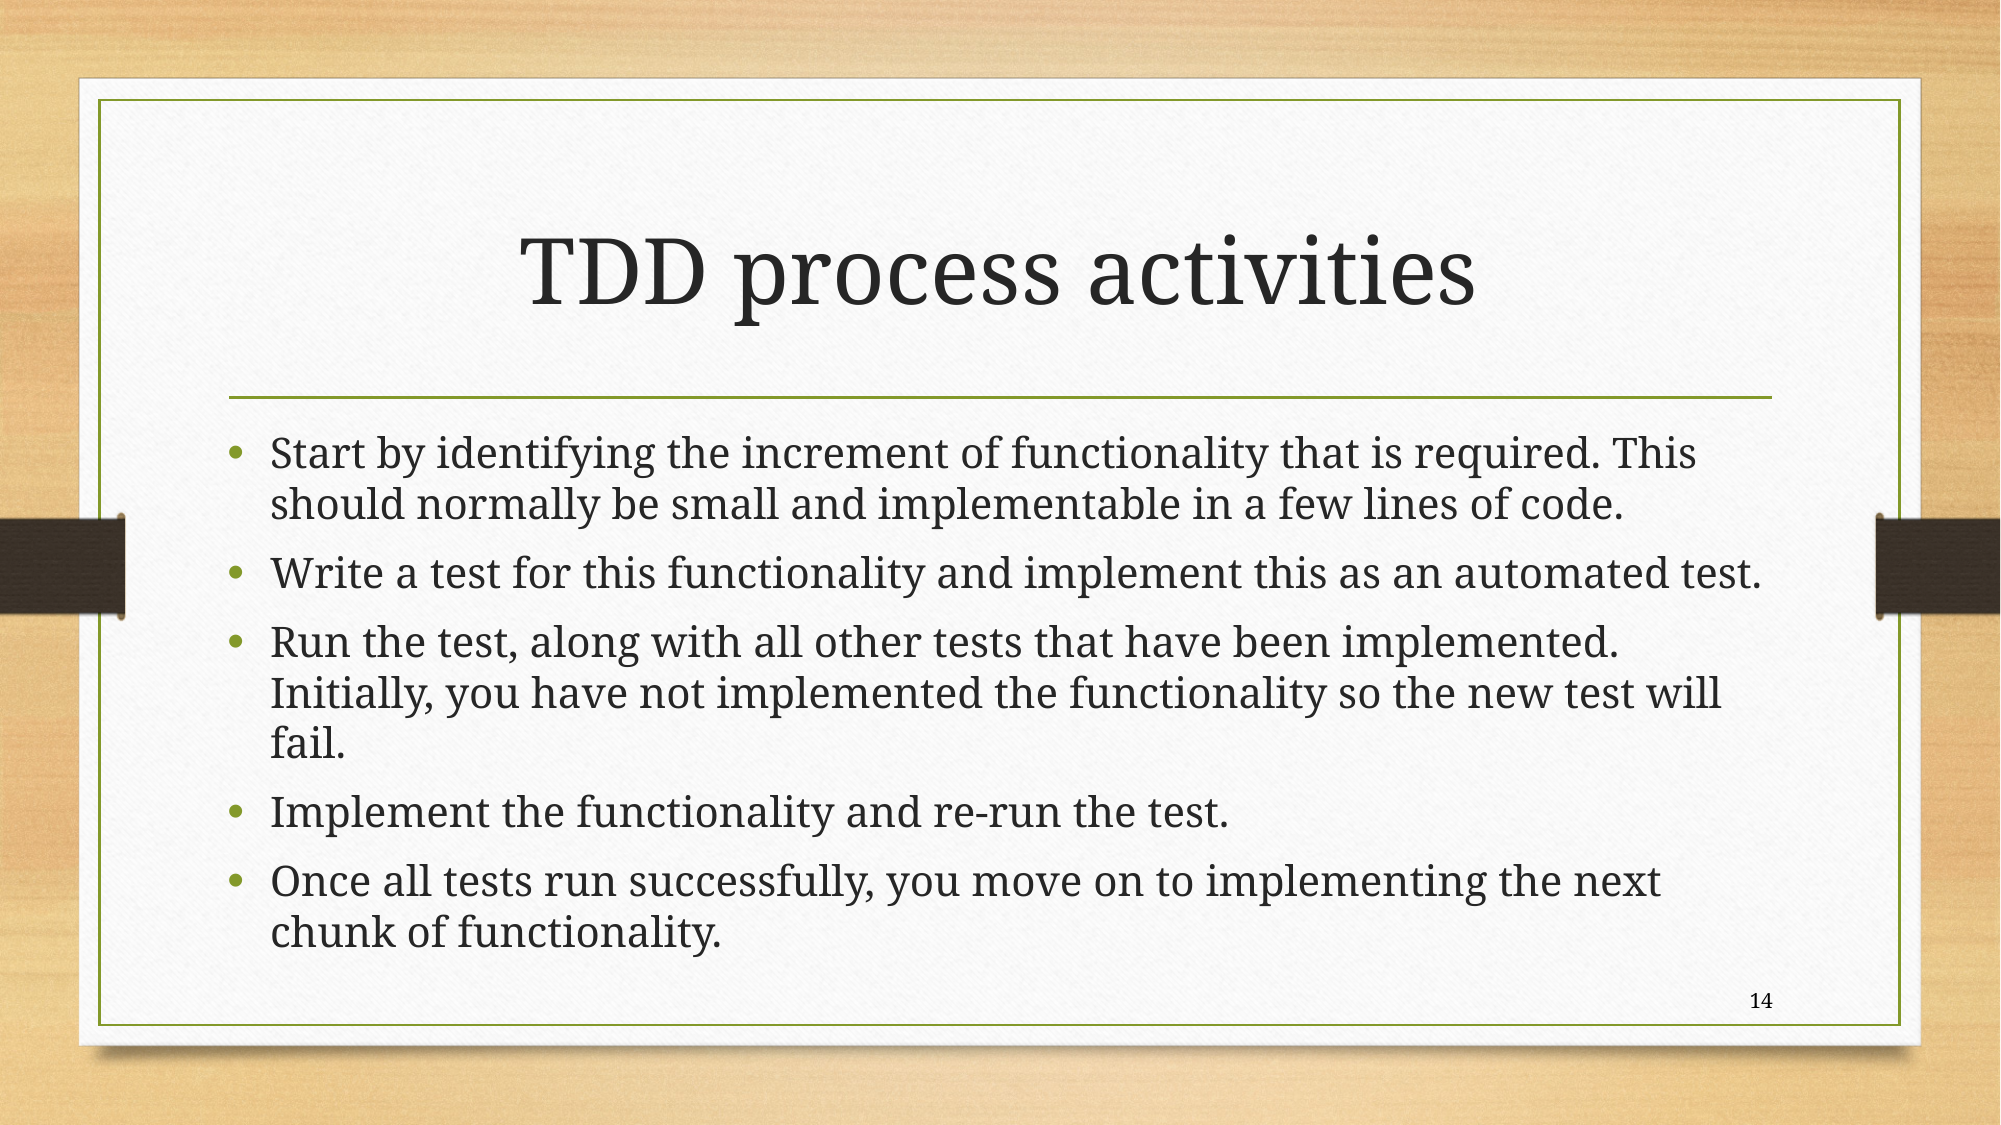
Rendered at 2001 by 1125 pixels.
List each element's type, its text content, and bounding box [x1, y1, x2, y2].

list Start by identifying the increment of functionality that is required. This should normally be small and implementable in a few lines of code. Write a test for this functionality and implement this as an automated test. Run the test, along with all other tests that have been implemented. Initially, you have not implemented the functionality so the new test will fail. Implement the functionality and re-run the test. Once all tests run successfully, you move on to implementing the next chunk of functionality. [212, 419, 1788, 964]
slide_number 14 [1698, 979, 1788, 1025]
title TDD process activities [212, 161, 1788, 375]
picture [0, 0, 2001, 1125]
